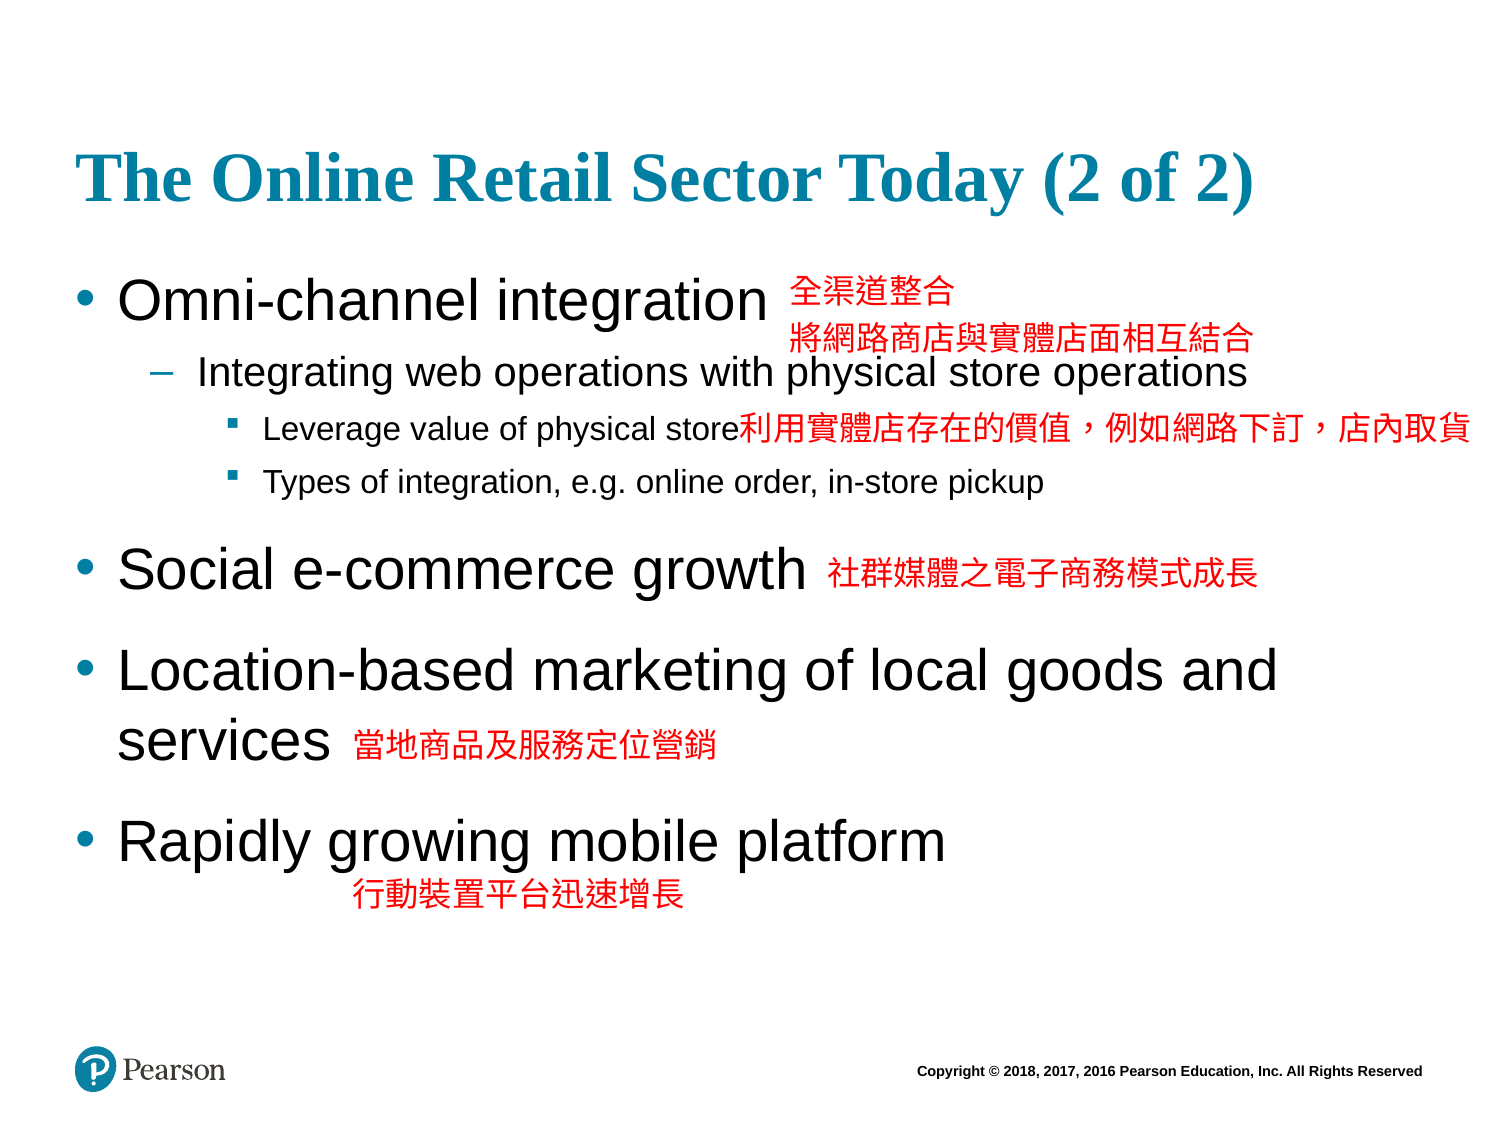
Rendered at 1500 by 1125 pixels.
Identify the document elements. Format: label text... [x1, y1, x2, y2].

text_box 全渠道整合 [774, 262, 1500, 309]
text_box 將網路商店與實體店面相互結合 [774, 309, 1500, 365]
list Omni-channel integration Integrating web operations with physical store operations Leverage value of physical store Types of integration, e.g. online order, in-store pickup Social e-commerce growth Location-based marketing of local goods and services Rapidly growing mobile platform [75, 262, 1425, 1005]
text_box 行動裝置平台迅速增長 [337, 866, 1388, 921]
title The Online Retail Sector Today (2 of 2) [75, 35, 1425, 216]
text_box 當地商品及服務定位營銷 [337, 716, 1388, 771]
text_box 利用實體店存在的價值，例如網路下訂，店內取貨 [724, 399, 1500, 455]
text_box 社群媒體之電子商務模式成長 [812, 544, 1500, 600]
